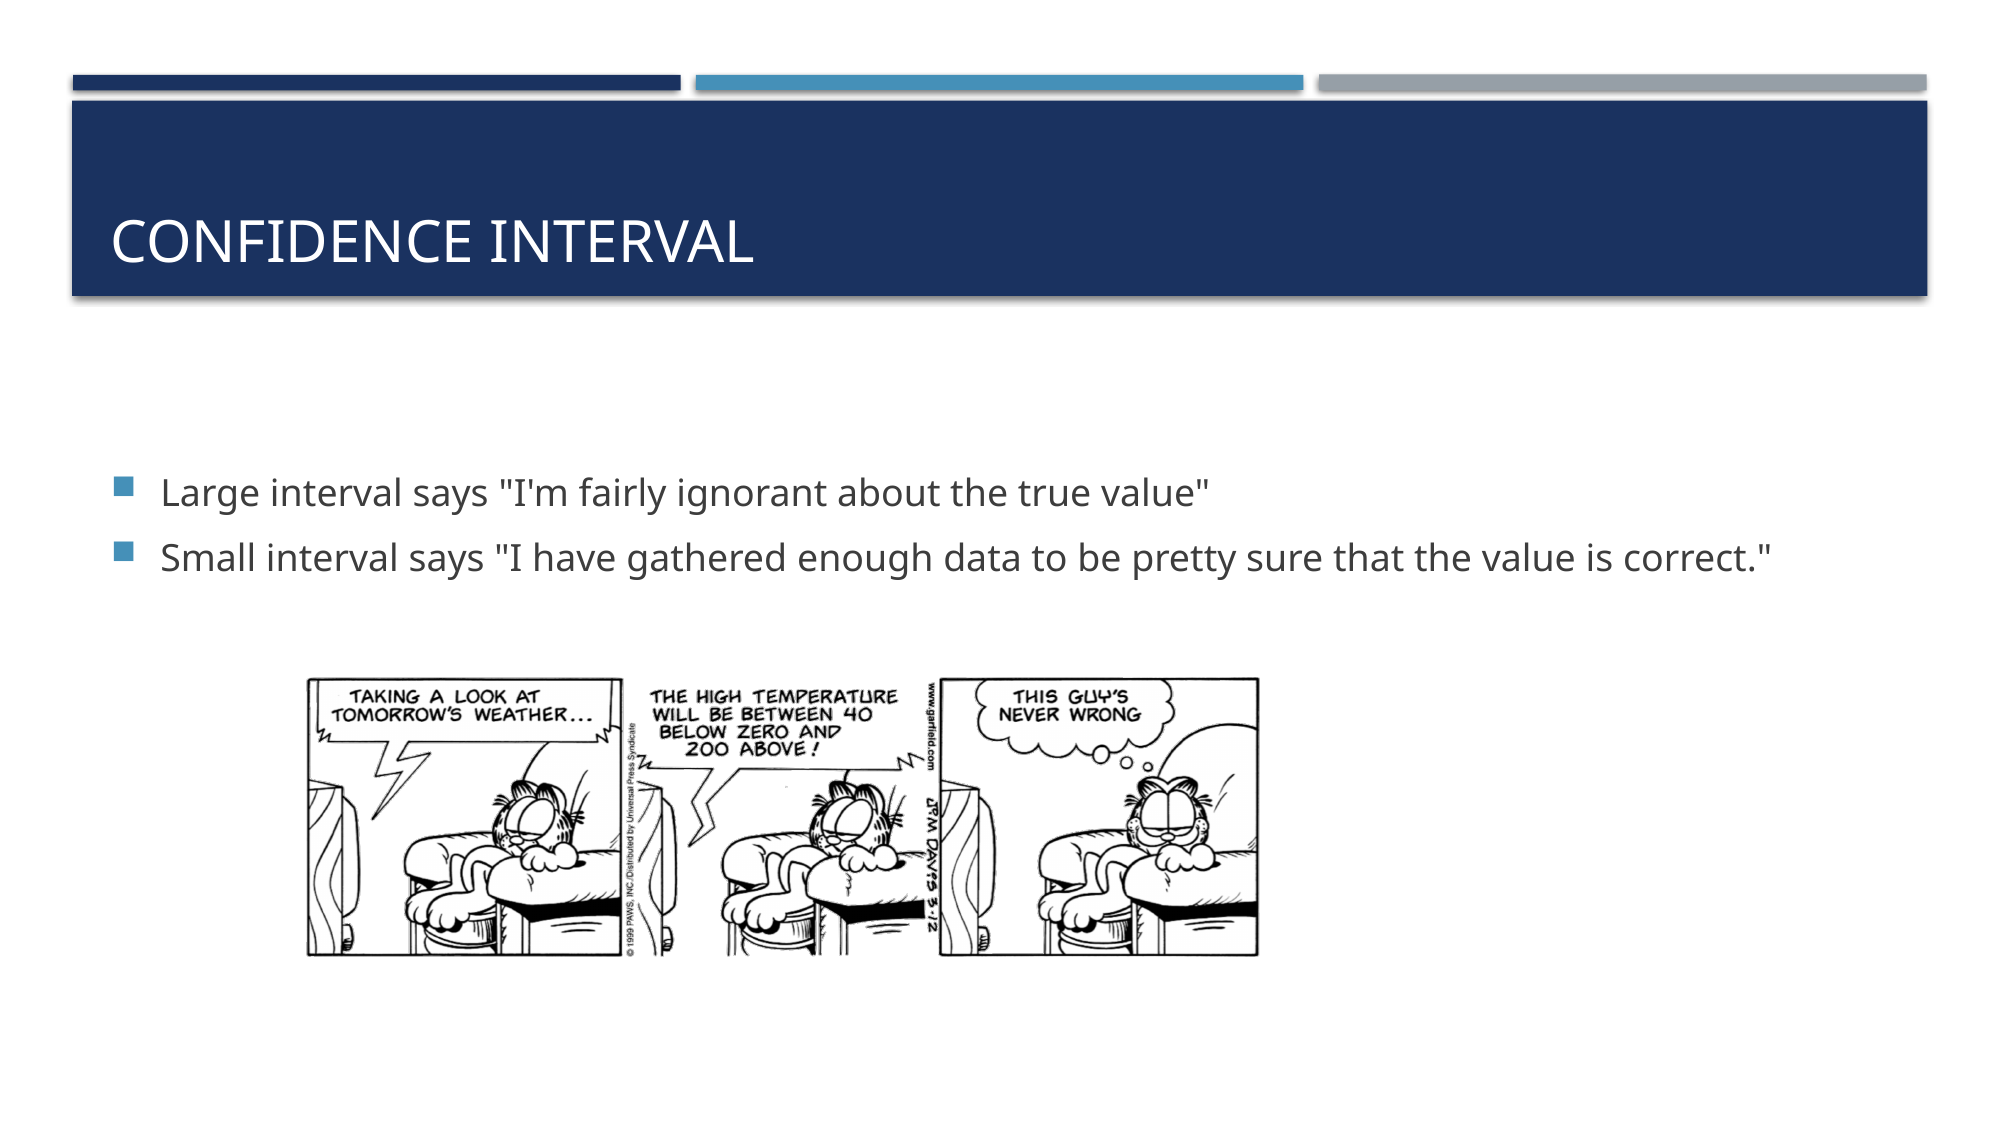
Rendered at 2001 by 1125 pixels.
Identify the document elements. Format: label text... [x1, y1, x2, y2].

title Confidence interval [95, 115, 1905, 282]
picture [299, 671, 1266, 962]
list Large interval says "I'm fairly ignorant about the true value" Small interval says "I have gathered enough data to be pretty sure that the value is correct." [95, 357, 1905, 756]
